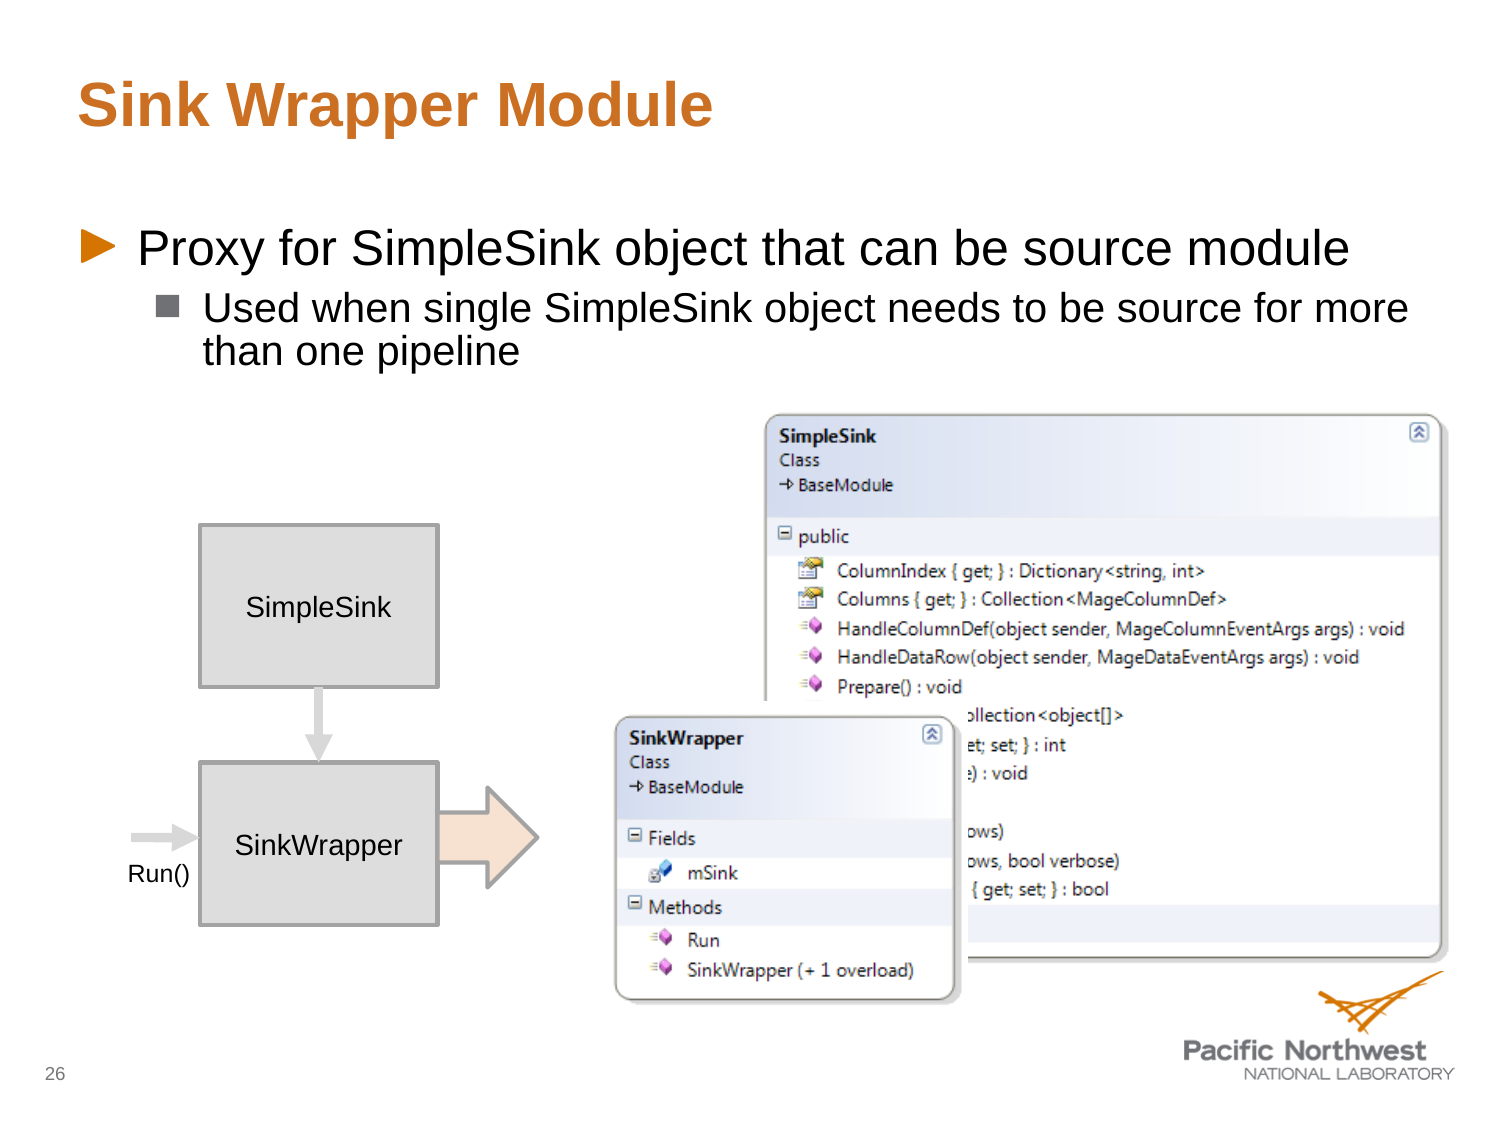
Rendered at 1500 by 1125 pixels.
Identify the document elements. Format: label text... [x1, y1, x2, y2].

text_box SinkWrapper [198, 760, 440, 927]
picture [155, 294, 180, 318]
title Sink Wrapper Module [77, 75, 1424, 238]
list Proxy for SimpleSink object that can be source module Used when single SimpleSink object needs to be source for more than one pipeline [80, 224, 1424, 812]
text_box [435, 785, 540, 890]
text_box SimpleSink [198, 523, 440, 689]
picture [80, 228, 116, 264]
picture [599, 399, 1470, 1091]
footer 26 [29, 1053, 130, 1092]
text_box Run() [112, 849, 206, 895]
